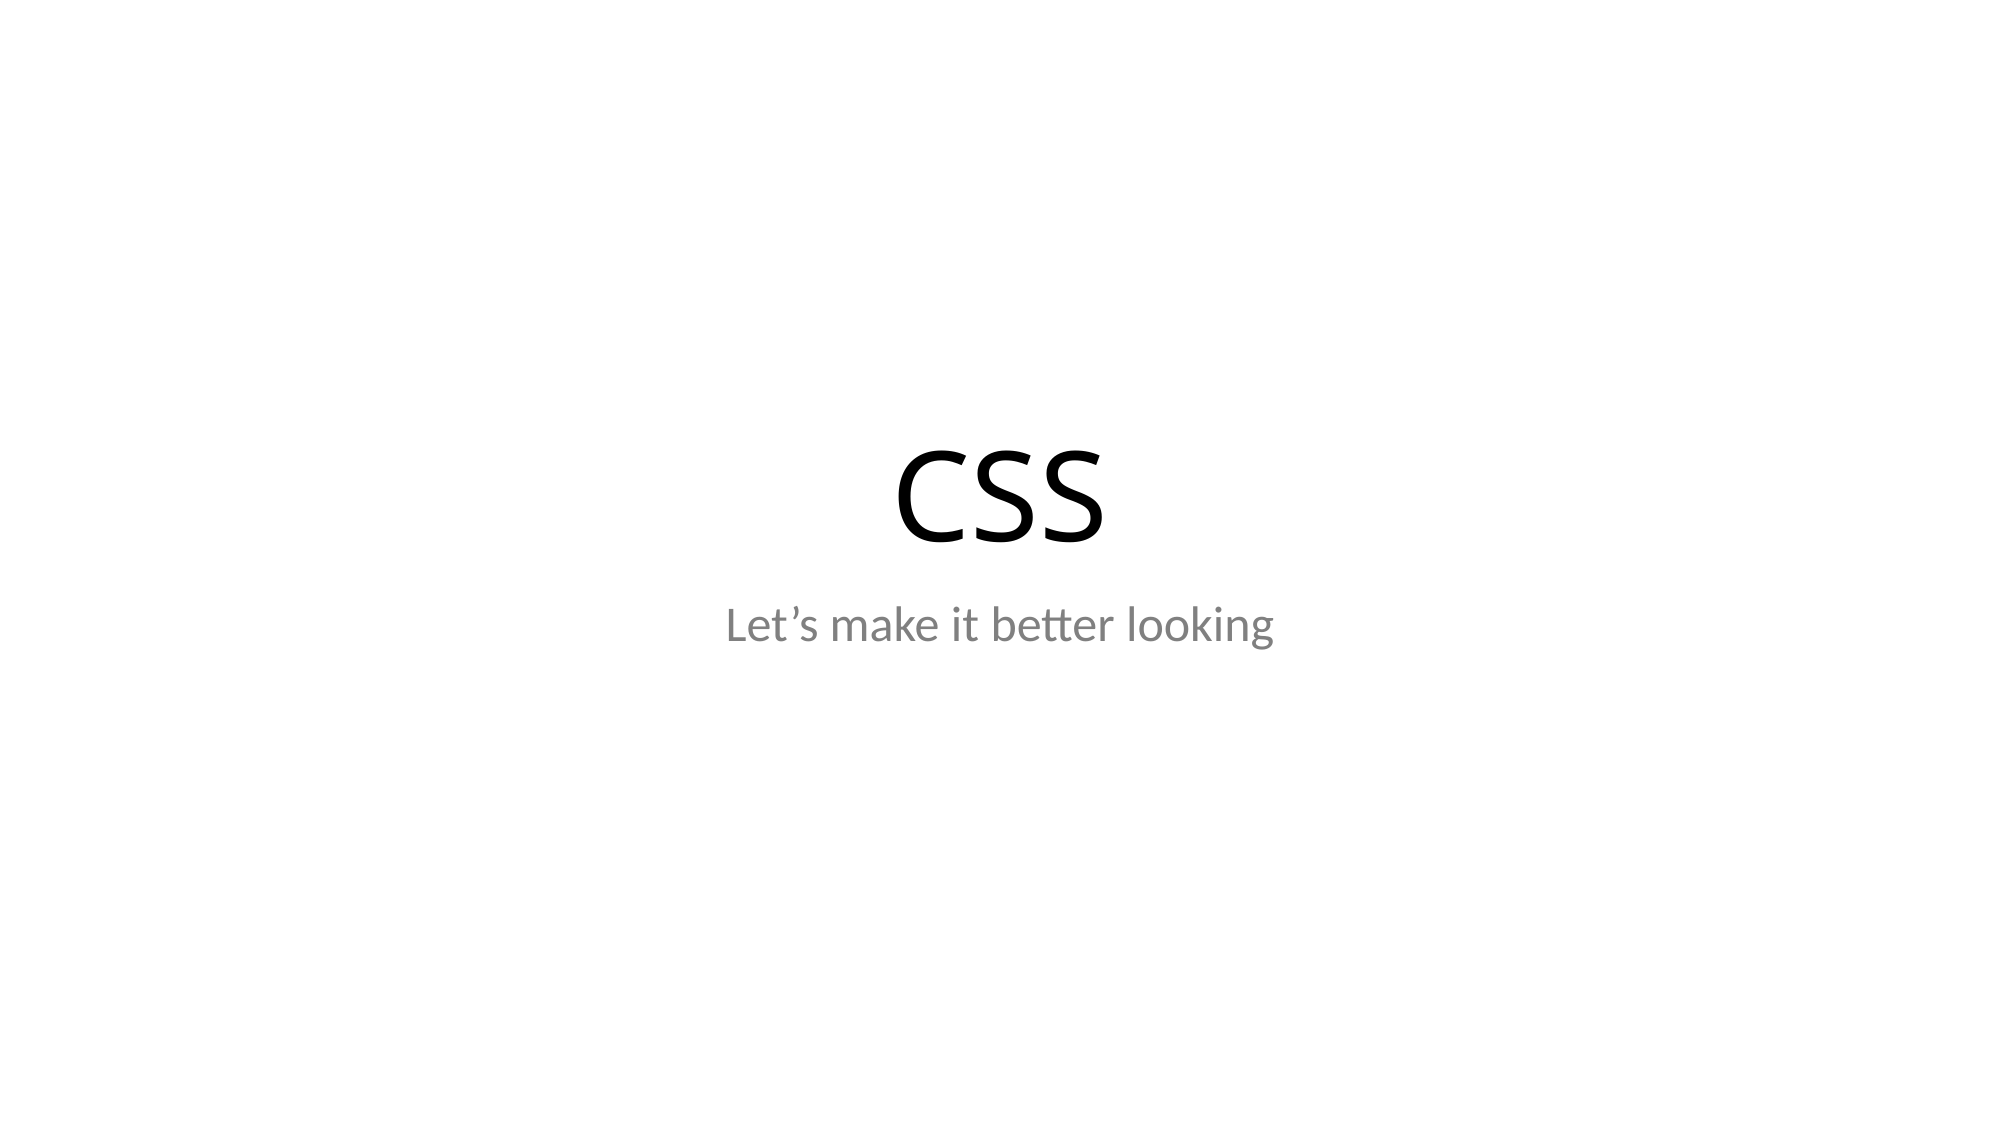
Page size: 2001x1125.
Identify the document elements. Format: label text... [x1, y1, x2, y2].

subtitle Let’s make it better looking [249, 590, 1750, 863]
title CSS [249, 184, 1750, 576]
